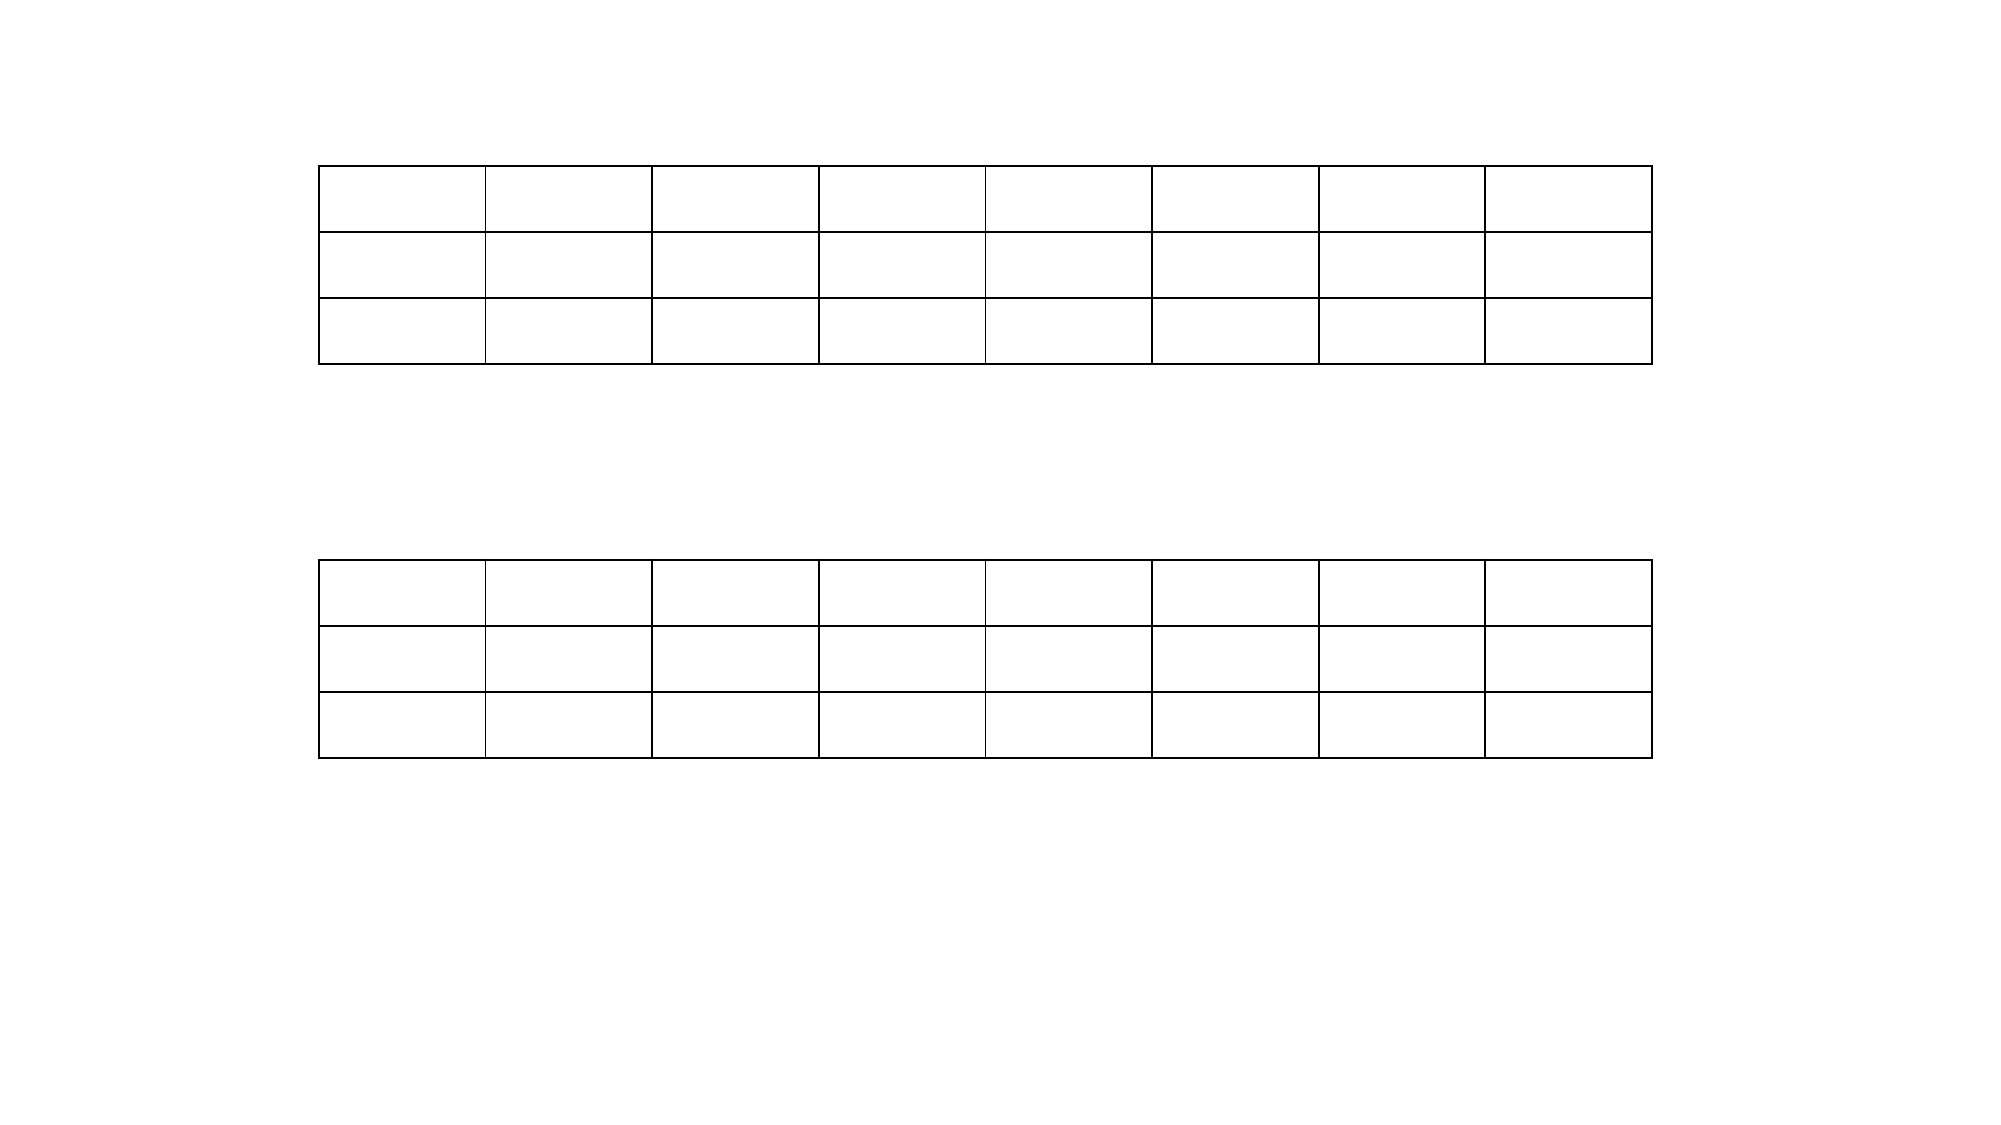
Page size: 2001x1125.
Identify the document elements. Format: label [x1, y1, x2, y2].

table_header [820, 561, 985, 625]
table_header [1320, 561, 1484, 625]
table_header [986, 167, 1151, 231]
table_cell [653, 299, 818, 363]
table_cell [1153, 693, 1318, 757]
table_cell [1320, 627, 1484, 691]
table_cell [320, 627, 485, 691]
table_cell [986, 299, 1151, 363]
table_header [820, 167, 985, 231]
table_header [1486, 561, 1651, 625]
table_cell [486, 299, 651, 363]
table_cell [1486, 233, 1651, 297]
table_cell [820, 299, 985, 363]
table_header [986, 561, 1151, 625]
table_cell [320, 299, 485, 363]
table_header [1153, 561, 1318, 625]
table_cell [486, 693, 651, 757]
table_cell [1153, 299, 1318, 363]
table_cell [1486, 299, 1651, 363]
table_cell [653, 233, 818, 297]
table_cell [820, 627, 985, 691]
table_cell [653, 693, 818, 757]
table_cell [986, 627, 1151, 691]
table_cell [653, 627, 818, 691]
table_header [486, 167, 651, 231]
table_header [653, 167, 818, 231]
table_cell [820, 693, 985, 757]
table_cell [320, 233, 485, 297]
table_cell [1320, 693, 1484, 757]
table_cell [486, 627, 651, 691]
table_cell [1486, 627, 1651, 691]
table_cell [986, 693, 1151, 757]
table_cell [1486, 693, 1651, 757]
table_cell [1153, 627, 1318, 691]
table_cell [986, 233, 1151, 297]
table_cell [486, 233, 651, 297]
table_header [653, 561, 818, 625]
table_cell [1153, 233, 1318, 297]
table_header [320, 167, 485, 231]
table_header [1486, 167, 1651, 231]
table_cell [1320, 299, 1484, 363]
table_header [1320, 167, 1484, 231]
table_cell [320, 693, 485, 757]
table_header [486, 561, 651, 625]
table_header [320, 561, 485, 625]
table_cell [820, 233, 985, 297]
table_header [1153, 167, 1318, 231]
table_cell [1320, 233, 1484, 297]
